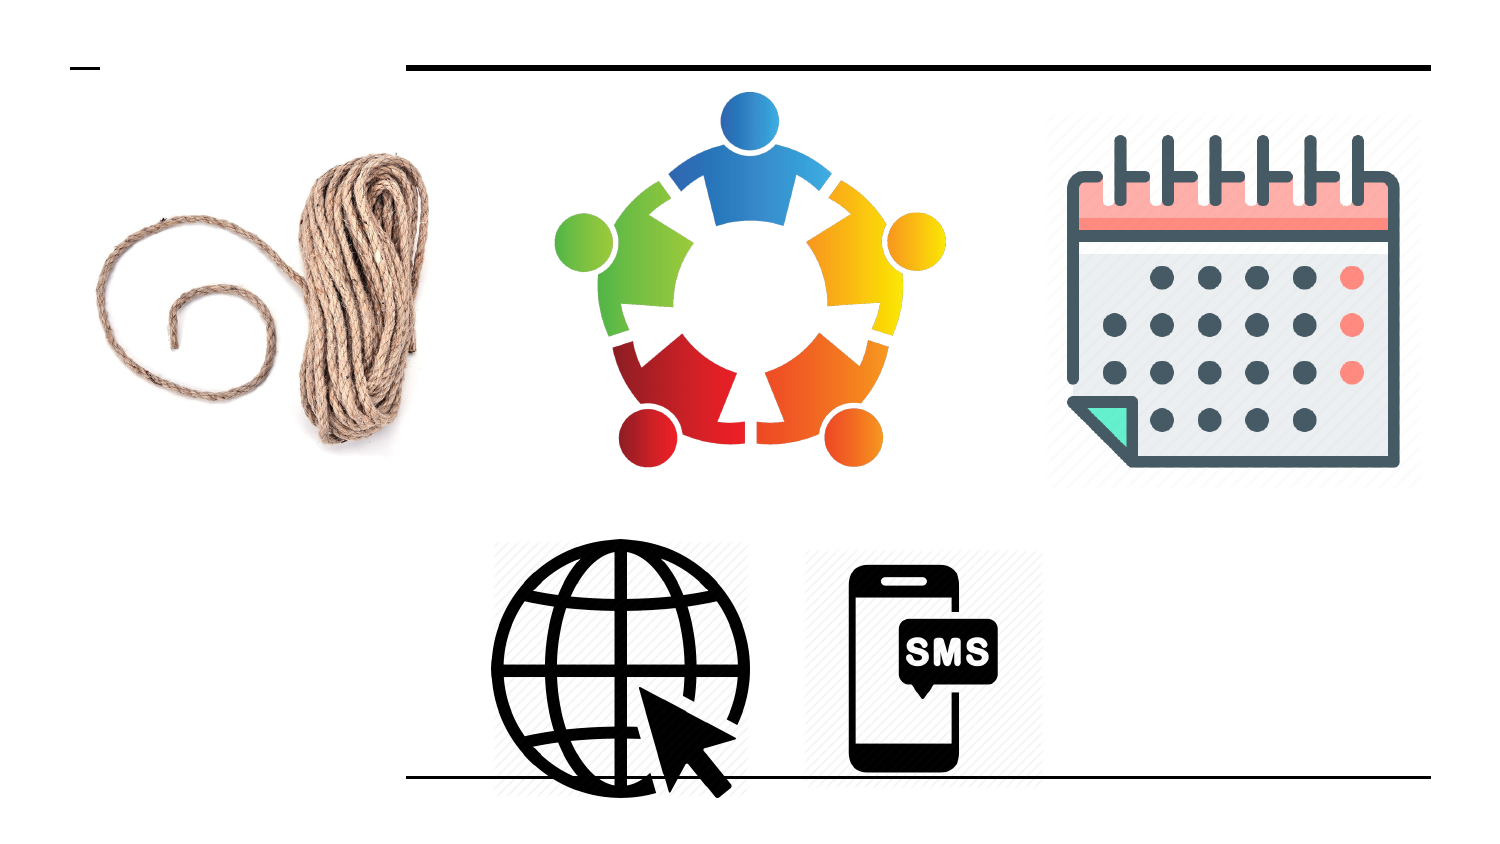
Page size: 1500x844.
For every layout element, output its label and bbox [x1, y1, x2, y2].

picture [491, 539, 751, 799]
picture [802, 548, 1044, 790]
picture [77, 111, 458, 492]
picture [516, 55, 984, 505]
picture [1042, 111, 1423, 492]
